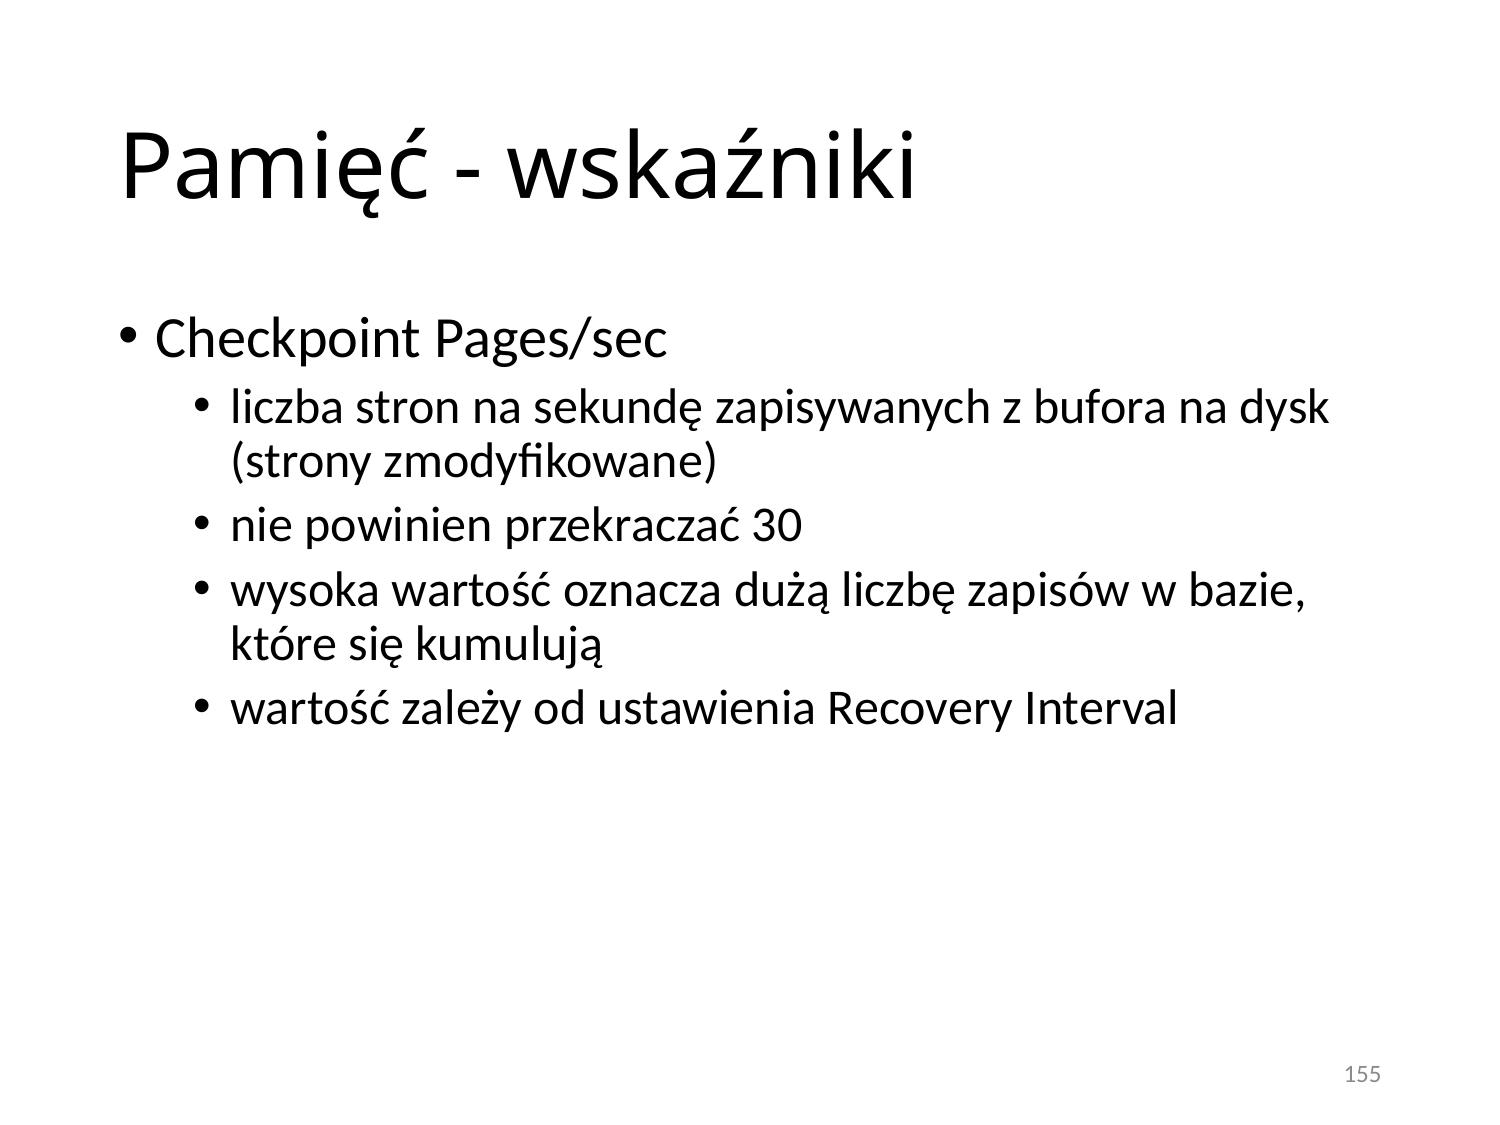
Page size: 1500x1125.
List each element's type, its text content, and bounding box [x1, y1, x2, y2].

title Pamięć - wskaźniki [103, 59, 1397, 278]
list Checkpoint Pages/sec liczba stron na sekundę zapisywanych z bufora na dysk (strony zmodyfikowane) nie powinien przekraczać 30 wysoka wartość oznacza dużą liczbę zapisów w bazie, które się kumulują wartość zależy od ustawienia Recovery Interval [103, 299, 1397, 1014]
slide_number 155 [1059, 1042, 1397, 1103]
